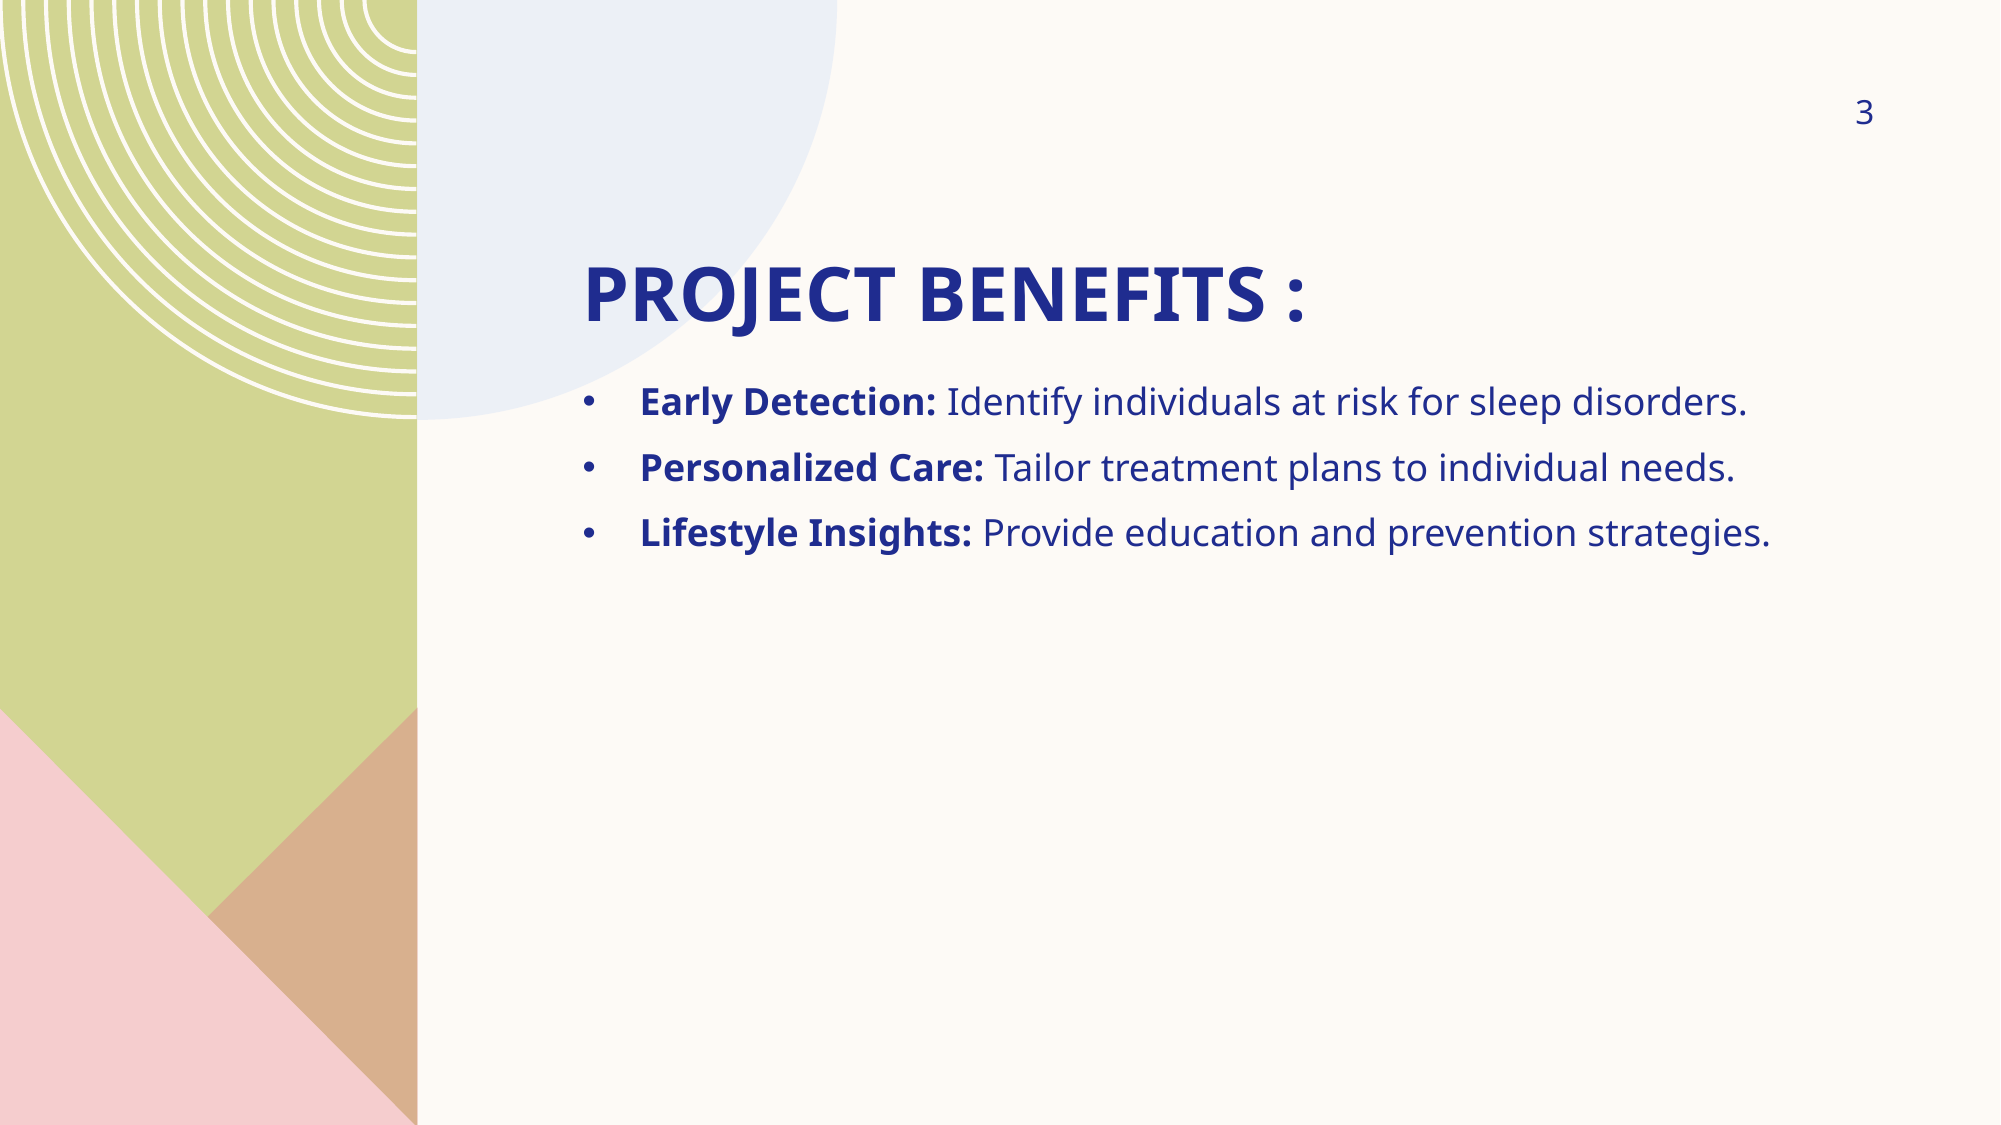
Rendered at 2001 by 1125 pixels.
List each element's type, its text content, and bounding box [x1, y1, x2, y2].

title Project Benefits : [567, 173, 1875, 337]
list Early Detection: Identify individuals at risk for sleep disorders. Personalized Care: Tailor treatment plans to individual needs. Lifestyle Insights: Provide education and prevention strategies. [567, 377, 1875, 952]
slide_number 3 [1699, 75, 1875, 153]
